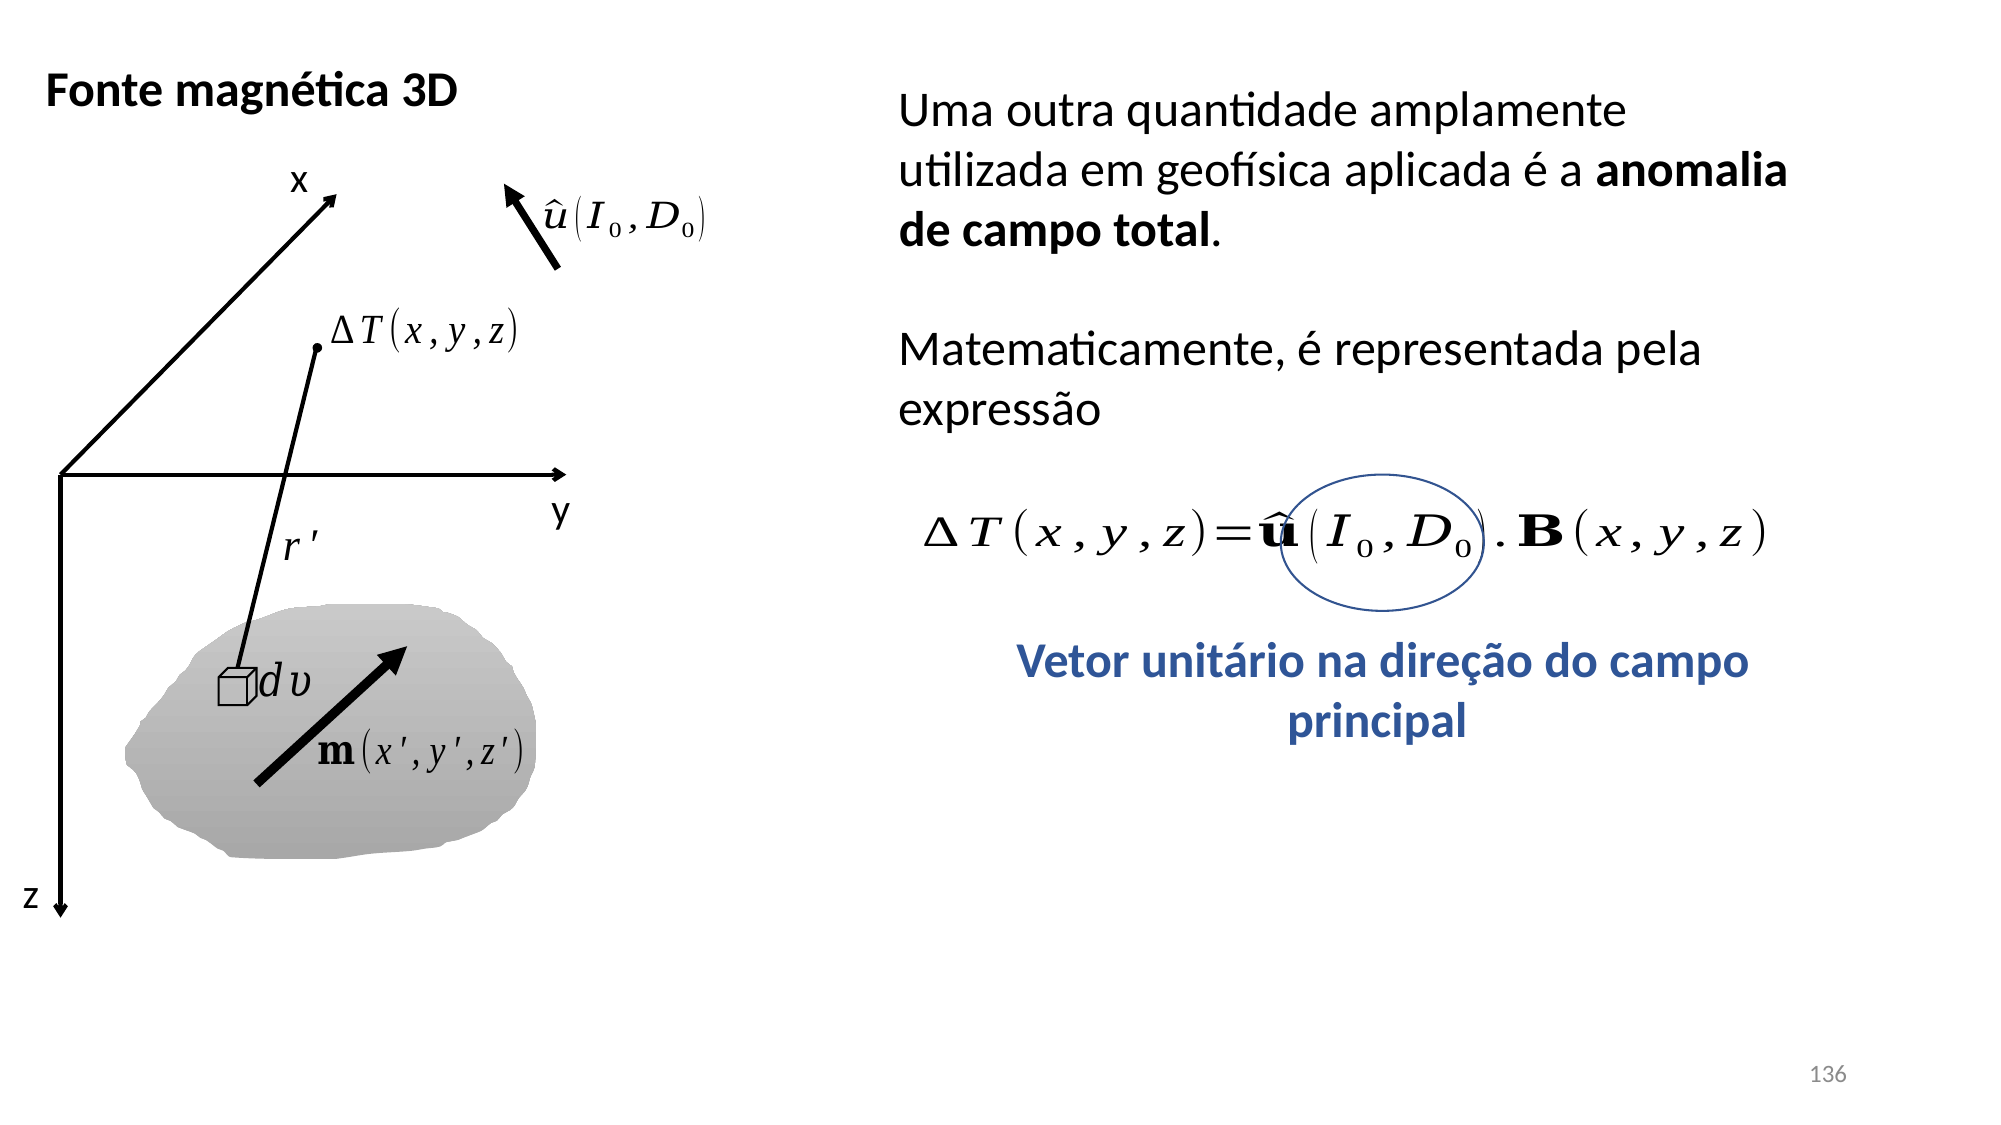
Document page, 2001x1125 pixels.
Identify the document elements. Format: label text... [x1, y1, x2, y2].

text_box x [275, 143, 324, 194]
slide_number 136 [1412, 1042, 1863, 1103]
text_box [242, 344, 318, 668]
text_box [217, 666, 256, 707]
text_box Uma outra quantidade amplamente utilizada em geofísica aplicada é a anomalia de campo total. [884, 68, 1807, 264]
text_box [60, 194, 337, 475]
text_box Vetor unitário na direção do campo principal [984, 620, 1782, 756]
text_box y [536, 474, 586, 540]
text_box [256, 646, 408, 784]
text_box [124, 602, 538, 861]
text_box z [7, 859, 55, 925]
text_box Matematicamente, é representada pela expressão [884, 308, 1807, 444]
text_box Fonte magnética 3D [31, 48, 511, 124]
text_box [503, 183, 558, 269]
text_box [1279, 473, 1485, 612]
